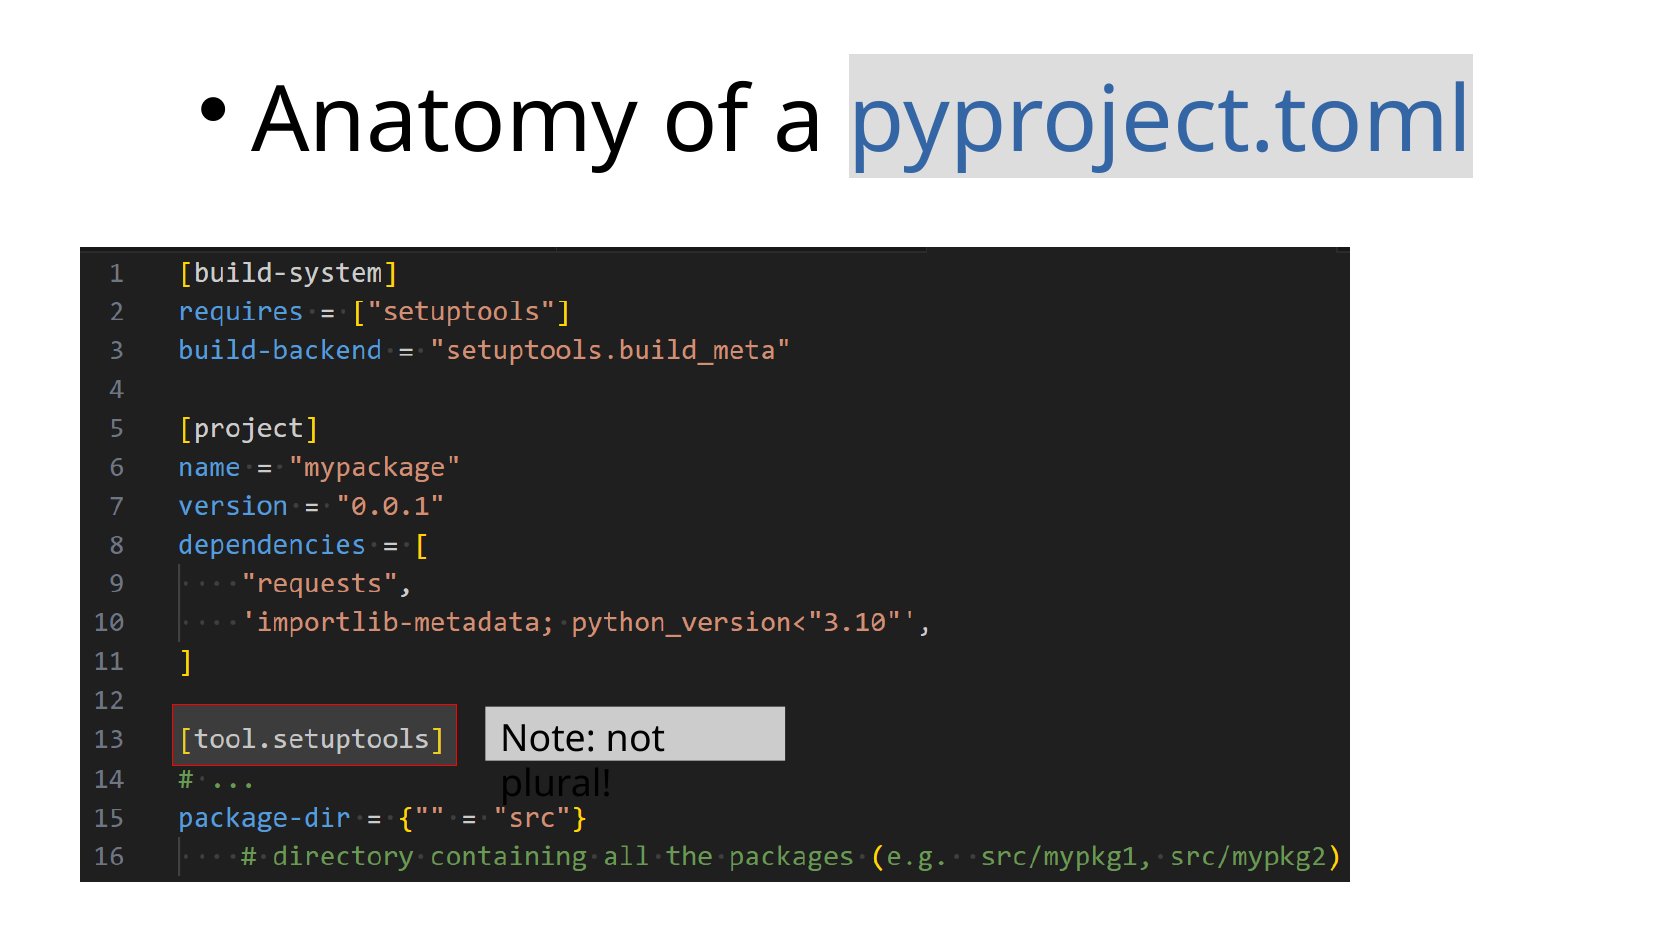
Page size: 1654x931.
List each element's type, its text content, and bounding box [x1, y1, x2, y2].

picture [80, 247, 1351, 882]
text_box Anatomy of a pyproject.toml [82, 37, 1571, 193]
